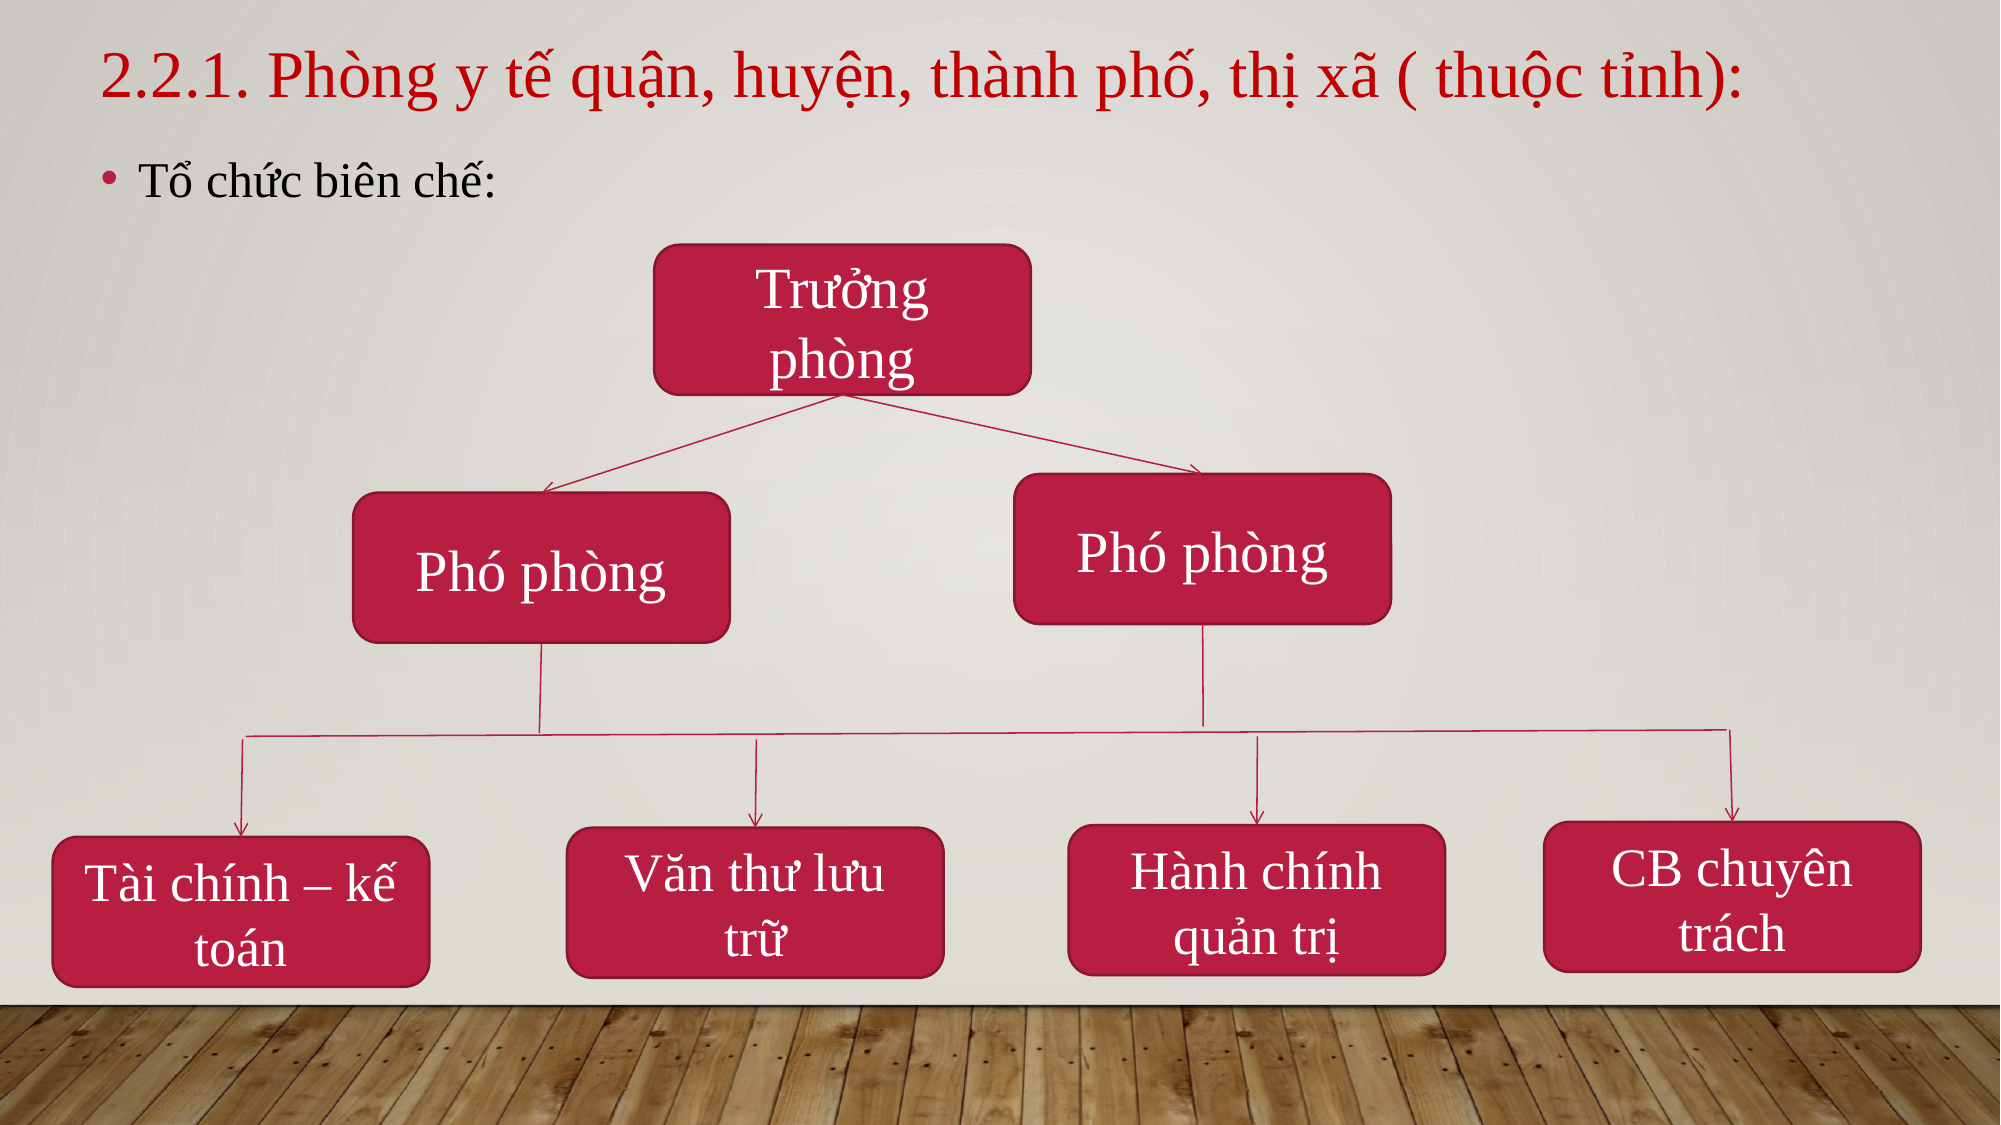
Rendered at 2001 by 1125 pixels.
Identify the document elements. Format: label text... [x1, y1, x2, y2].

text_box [982, 254, 1063, 615]
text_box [245, 729, 1727, 737]
picture [0, 1005, 2000, 1125]
text_box 2.2.1. Phòng y tế quận, huyện, thành phố, thị xã ( thuộc tỉnh): [85, 33, 1840, 206]
text_box Tổ chức biên chế: [85, 127, 1662, 694]
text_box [1684, 774, 1778, 778]
text_box Văn thư lưu trữ [565, 826, 945, 980]
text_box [642, 292, 742, 595]
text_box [494, 686, 586, 690]
text_box Hành chính quản trị [1067, 823, 1447, 977]
text_box CB chuyên trách [1542, 820, 1923, 974]
text_box Tài chính – kế toán [51, 835, 431, 989]
